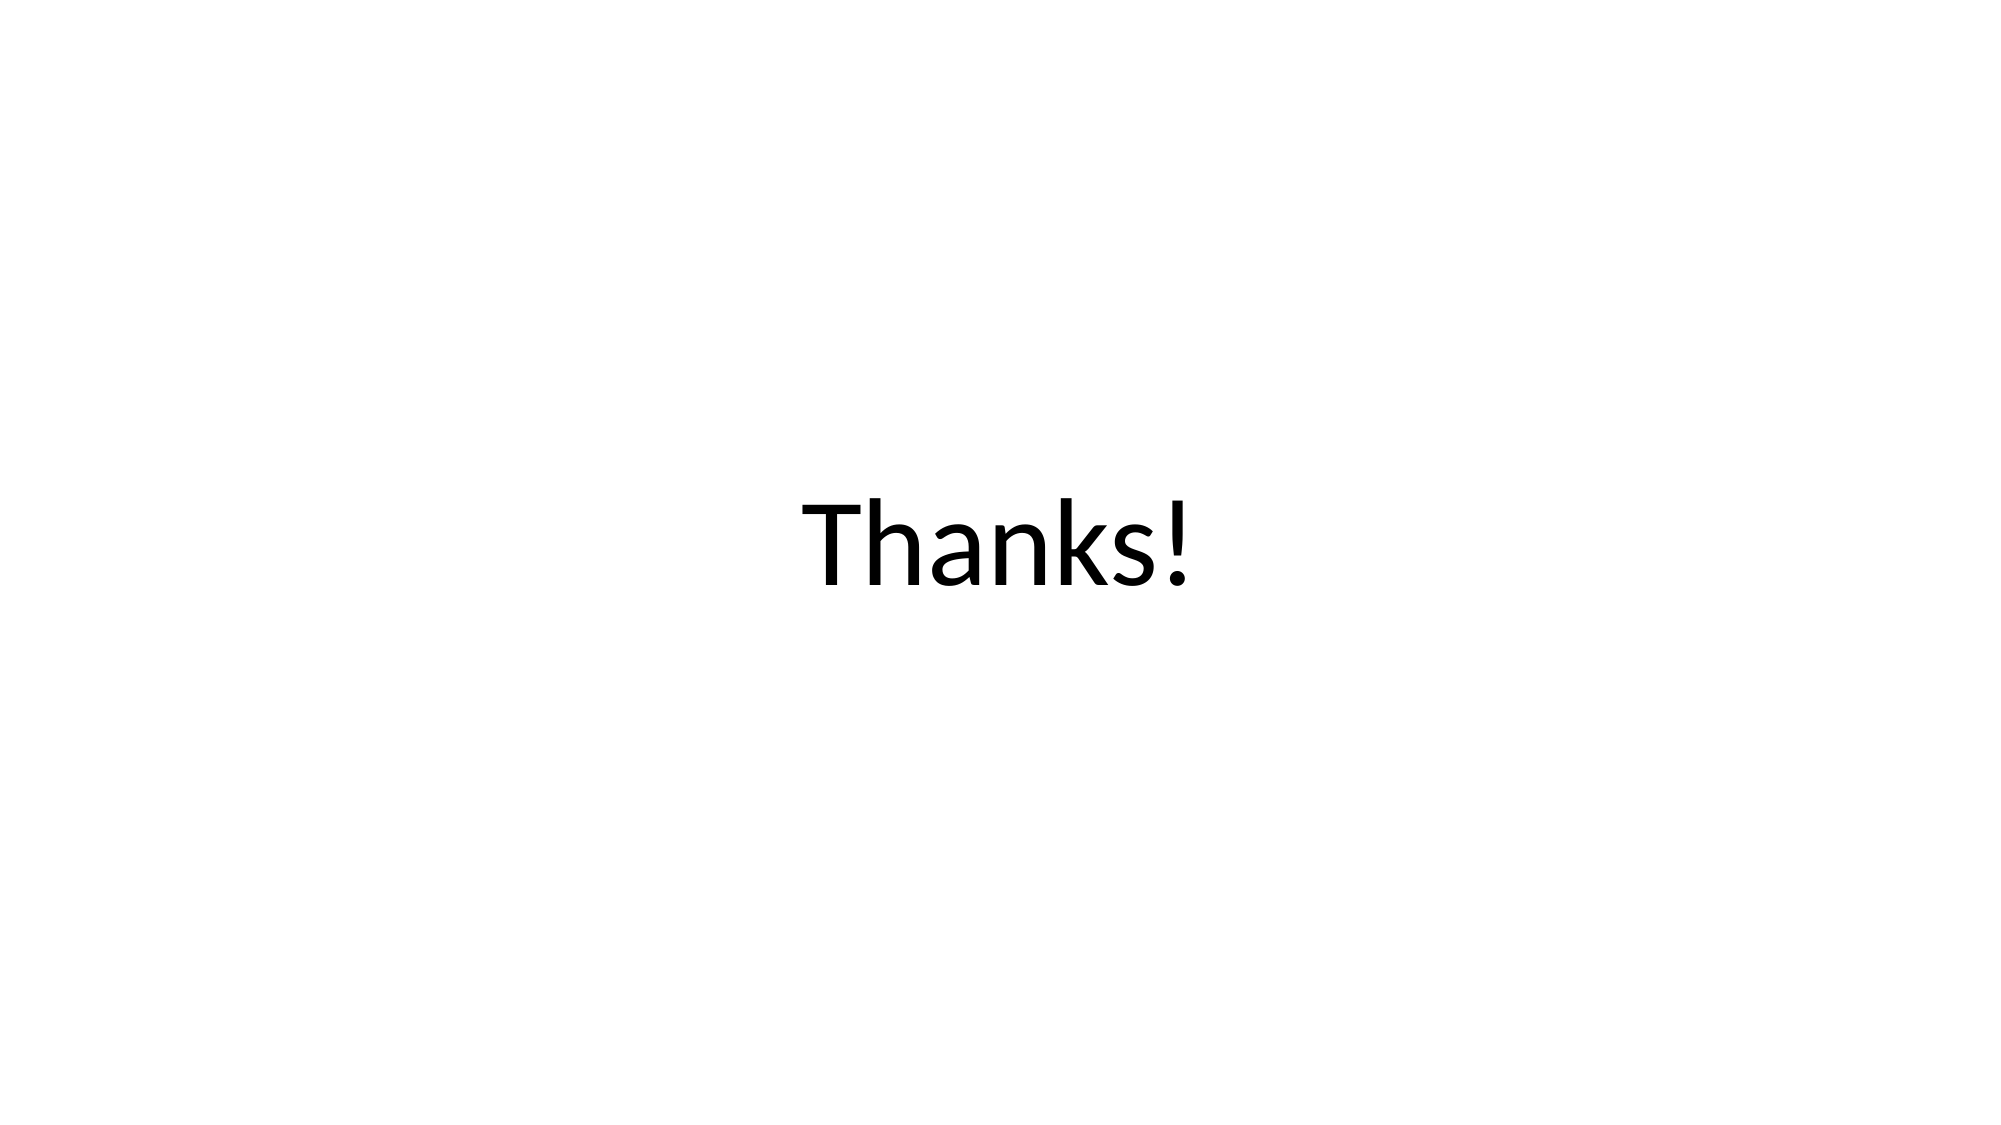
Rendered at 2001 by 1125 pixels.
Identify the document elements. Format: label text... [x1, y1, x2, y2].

list Thanks! [137, 299, 1863, 1014]
